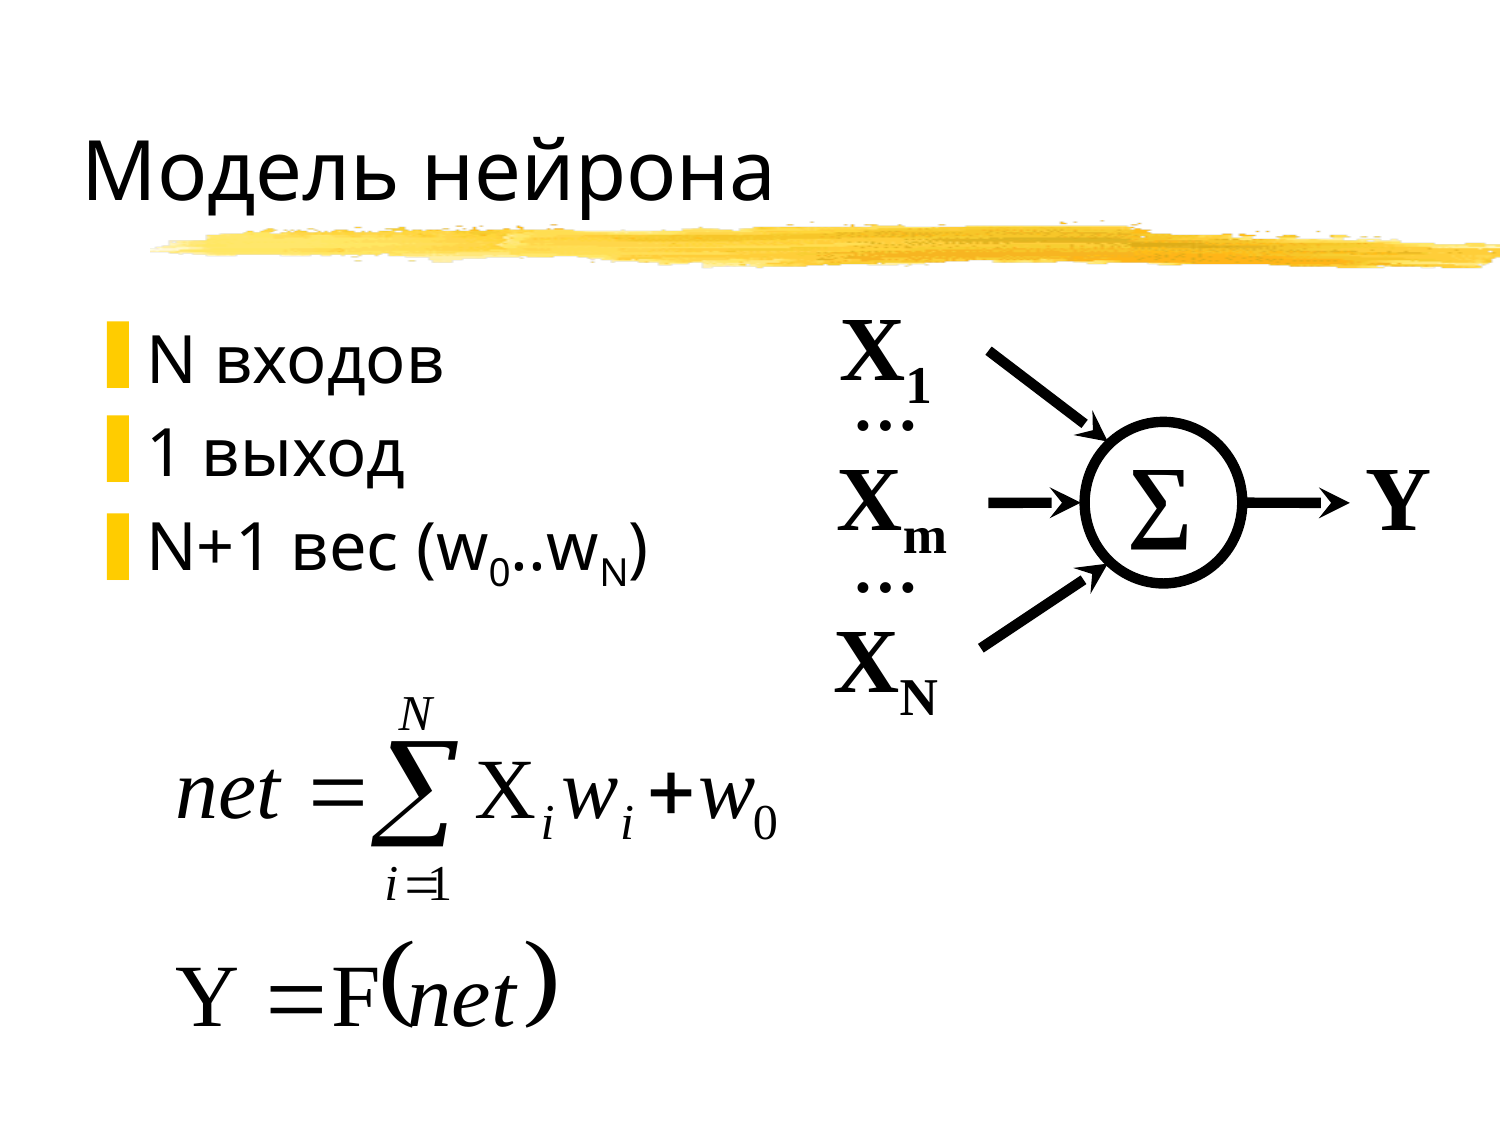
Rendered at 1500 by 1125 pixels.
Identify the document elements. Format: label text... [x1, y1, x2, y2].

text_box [162, 937, 563, 1064]
list N входов 1 выход N+1 вес (w0..wN) [74, 309, 1417, 994]
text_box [162, 674, 801, 919]
picture [150, 215, 1500, 279]
title Модель нейрона [66, 37, 1342, 226]
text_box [812, 255, 1447, 757]
